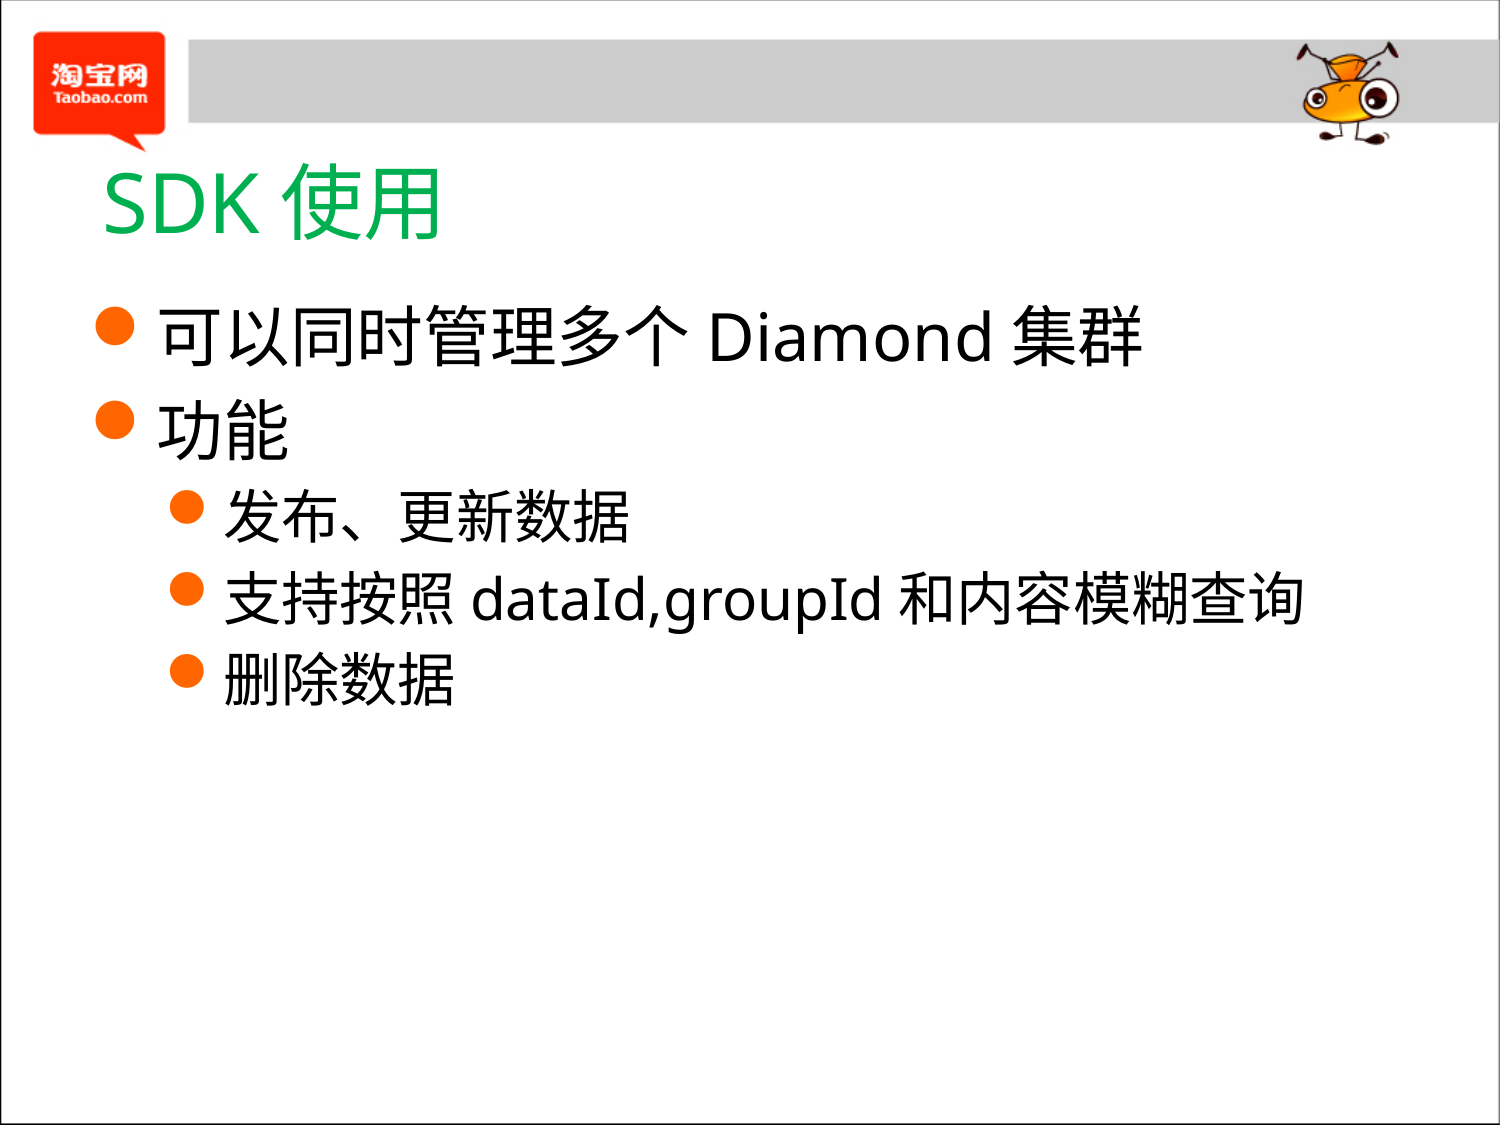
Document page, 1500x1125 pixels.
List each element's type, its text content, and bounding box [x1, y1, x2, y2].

title SDK使用 [87, 149, 1426, 251]
picture [0, 0, 1500, 1125]
list 可以同时管理多个Diamond集群 功能 发布、更新数据 支持按照dataId,groupId和内容模糊查询 删除数据 [74, 287, 1426, 1006]
